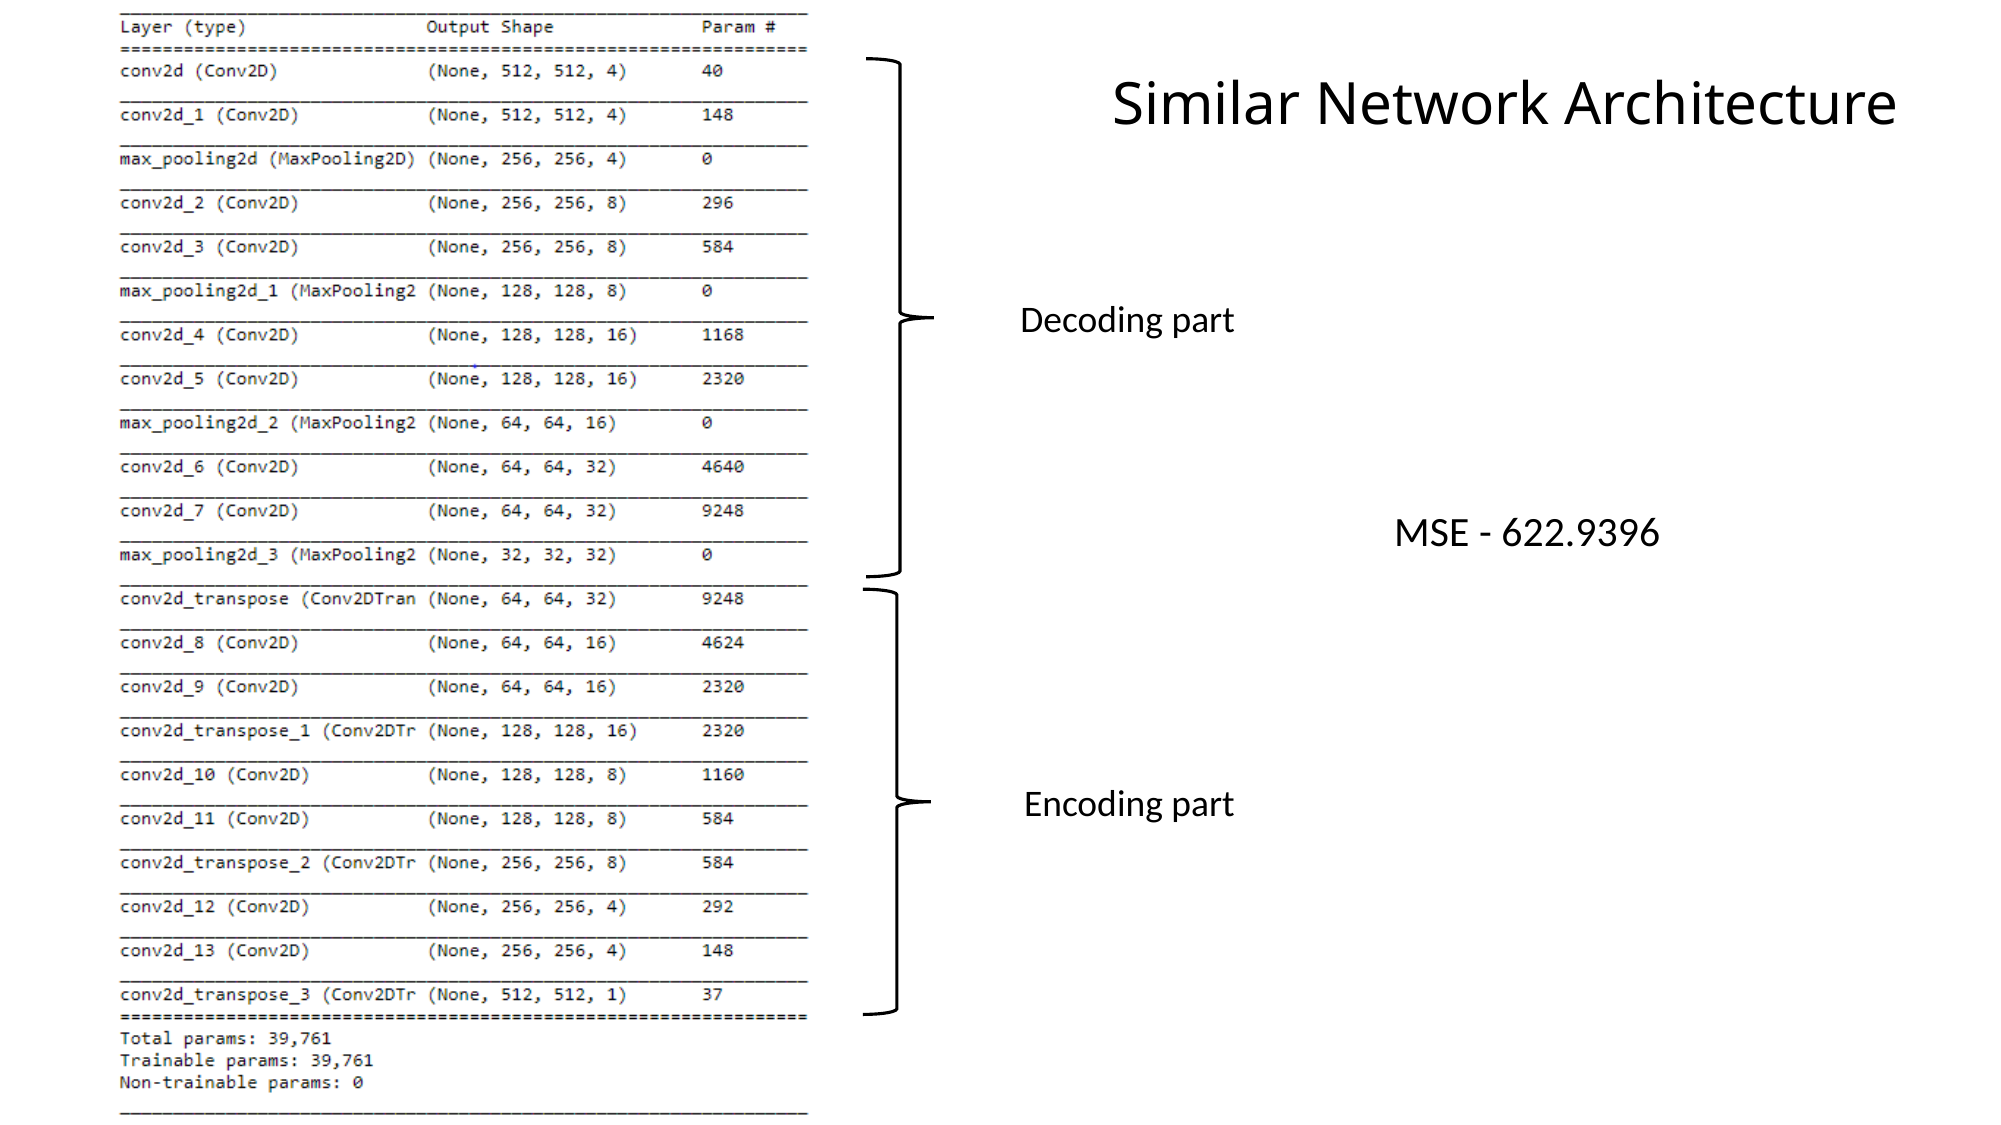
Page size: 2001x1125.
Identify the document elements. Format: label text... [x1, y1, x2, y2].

text_box Encoding part [1009, 771, 1250, 832]
text_box Decoding part [1005, 287, 1250, 348]
text_box Similar Network Architecture [1097, 58, 1914, 144]
text_box [866, 57, 934, 579]
picture [109, 0, 819, 1125]
text_box [862, 587, 931, 1017]
text_box MSE - 622.9396 [1379, 496, 1719, 562]
